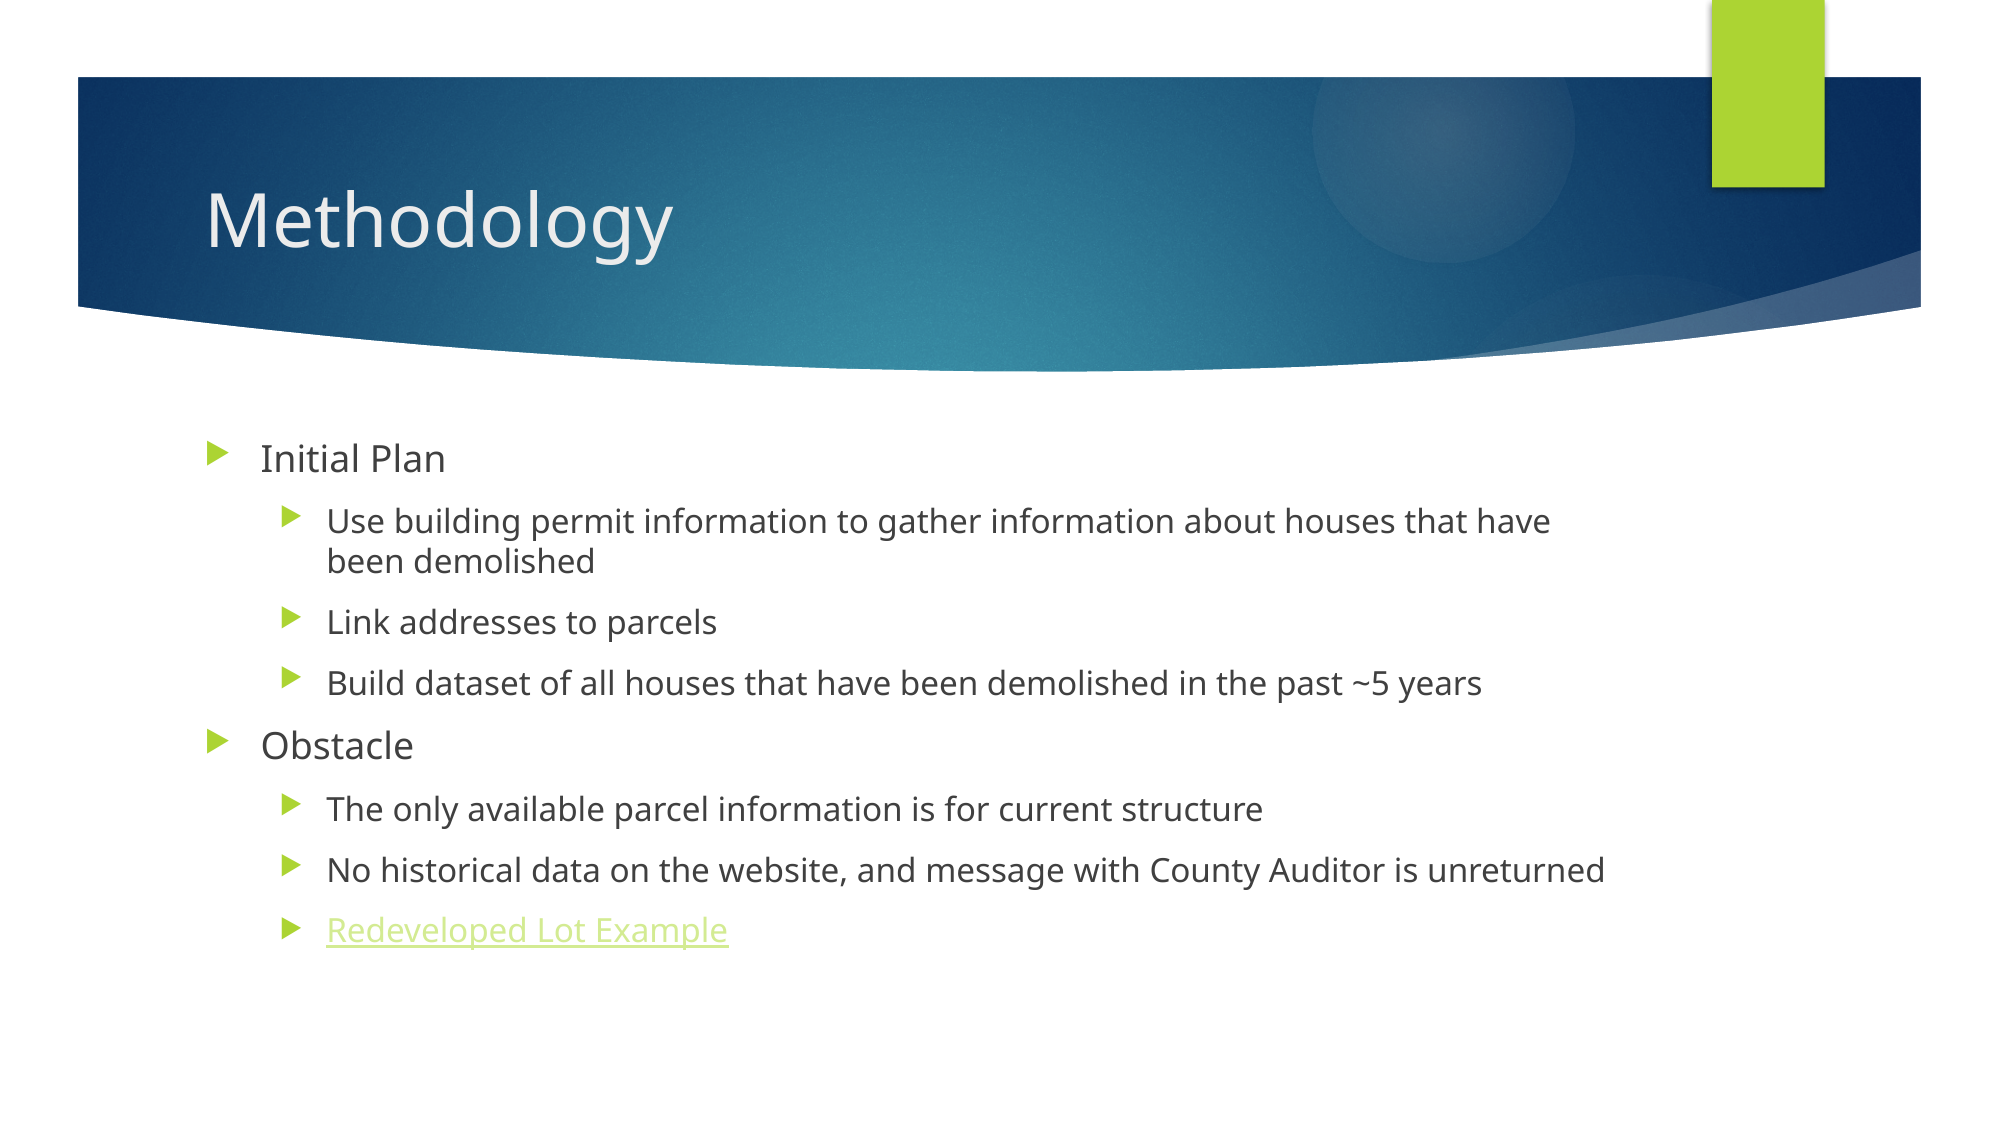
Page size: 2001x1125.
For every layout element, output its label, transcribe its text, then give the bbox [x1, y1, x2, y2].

title Methodology [189, 159, 1627, 276]
list Initial Plan Use building permit information to gather information about houses that have been demolished Link addresses to parcels Build dataset of all houses that have been demolished in the past ~5 years Obstacle The only available parcel information is for current structure No historical data on the website, and message with County Auditor is unreturned Redeveloped Lot Example [189, 427, 1627, 988]
